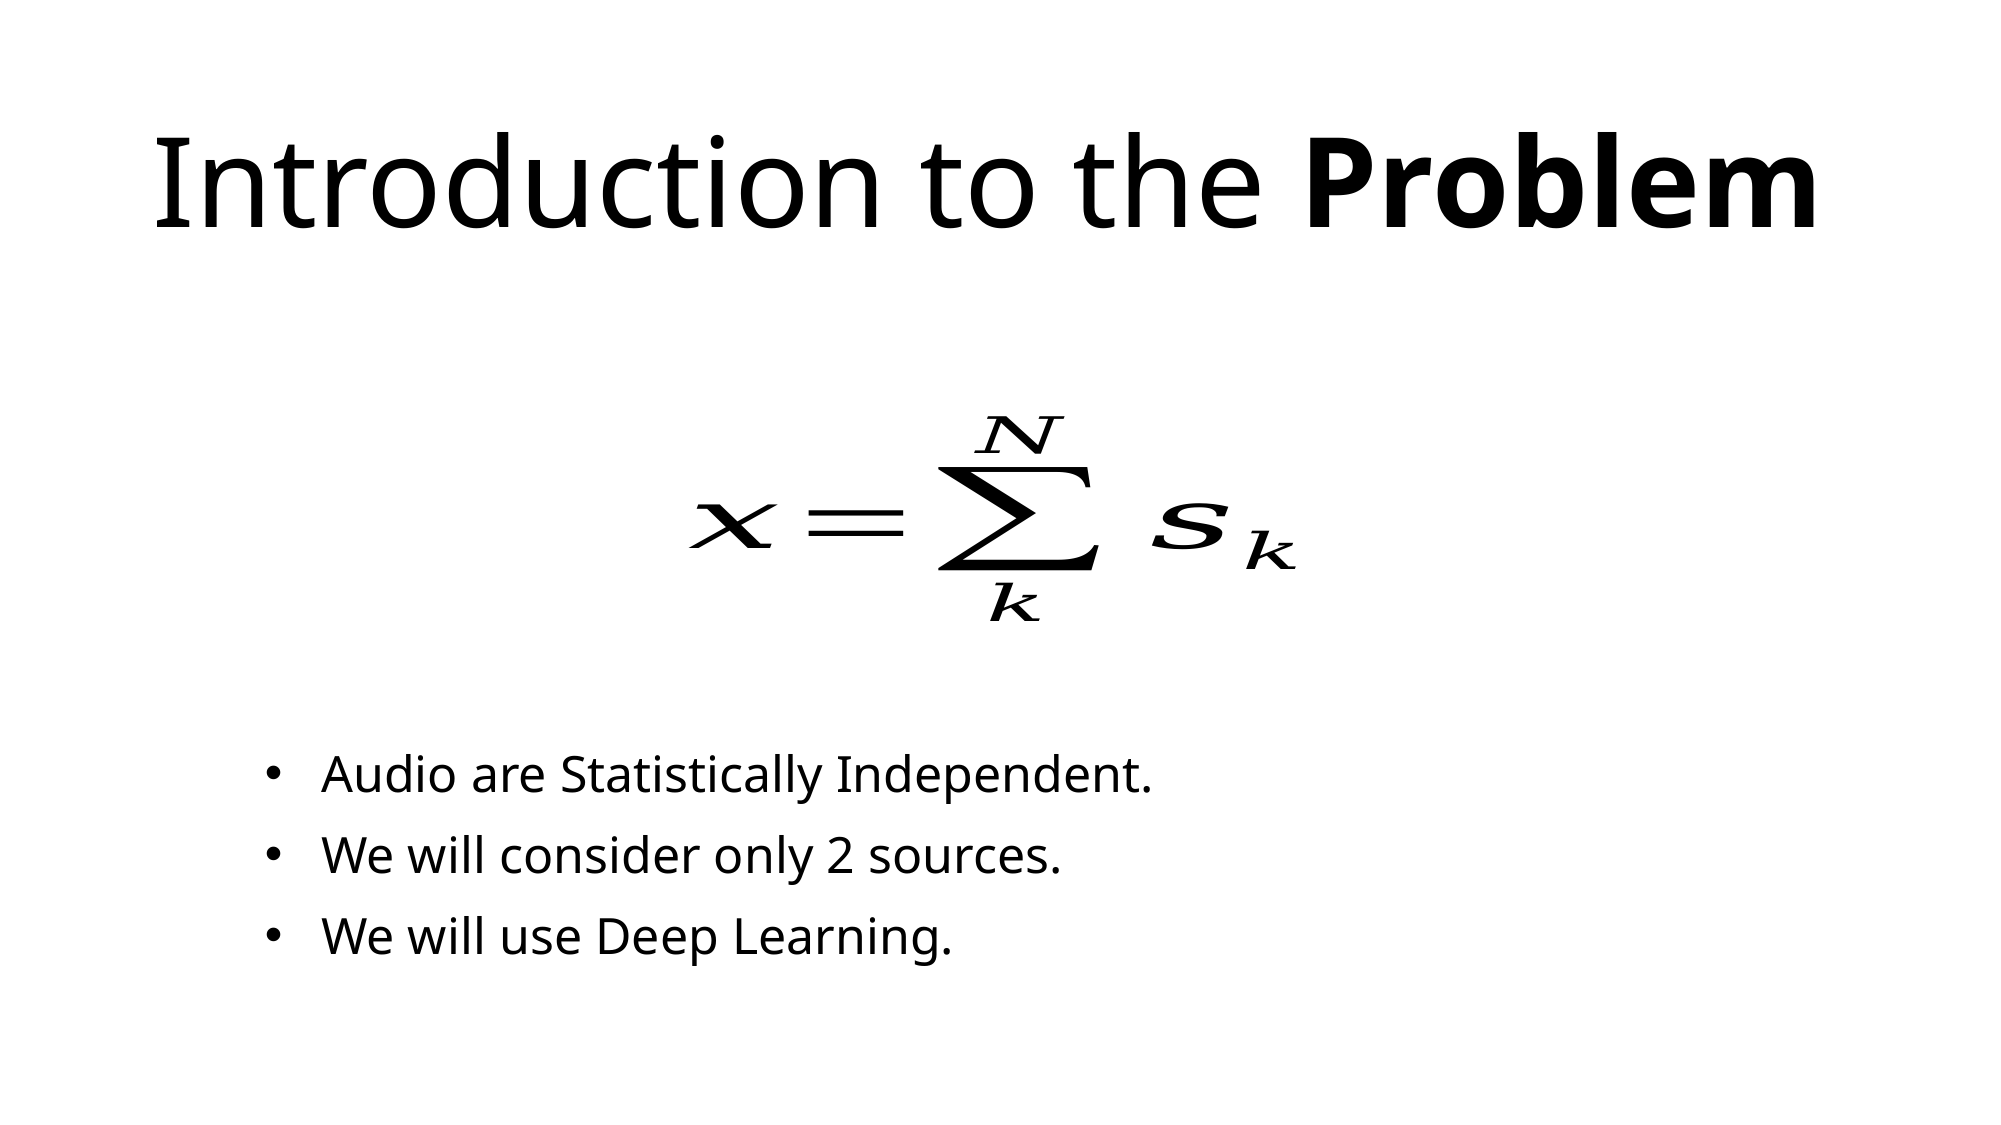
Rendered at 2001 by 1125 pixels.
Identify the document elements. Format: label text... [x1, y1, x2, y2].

title Introduction to the Problem [118, 100, 1859, 263]
subtitle Audio are Statistically Independent. We will consider only 2 sources. We will use Deep Learning. [249, 735, 1750, 998]
